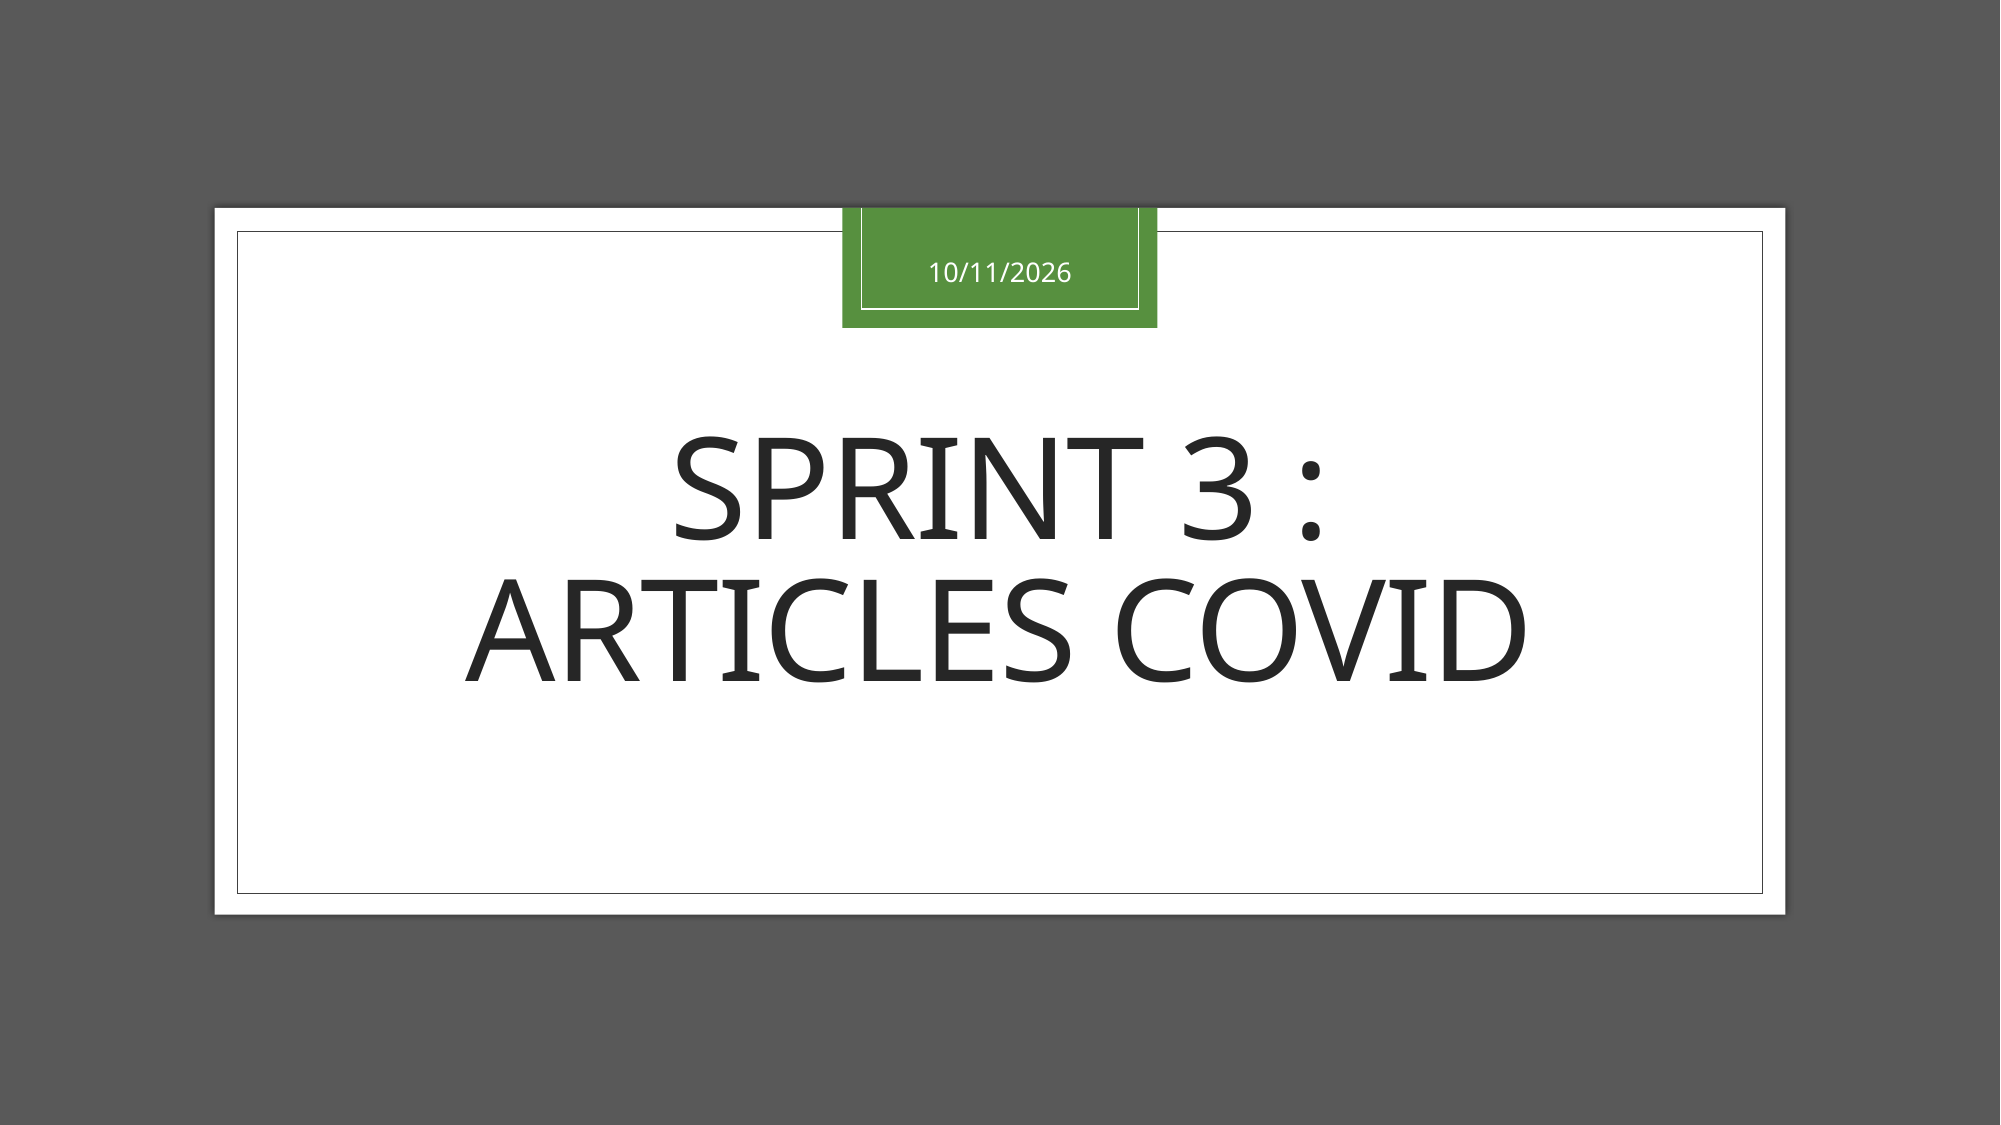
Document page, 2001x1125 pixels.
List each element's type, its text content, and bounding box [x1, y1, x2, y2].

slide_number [872, 220, 1128, 300]
title Sprint 3 : articles covid [267, 368, 1733, 769]
